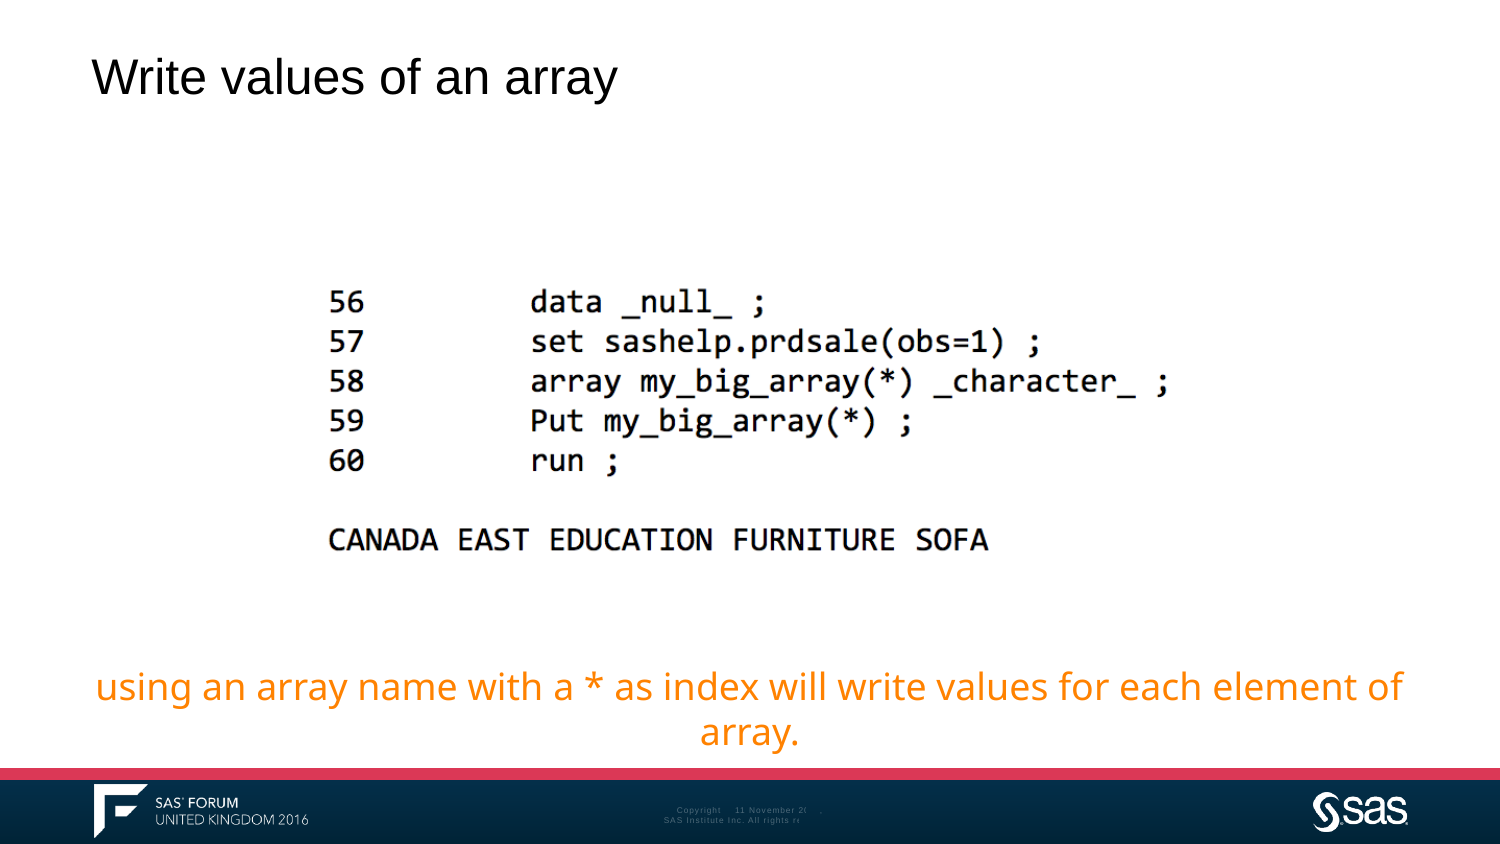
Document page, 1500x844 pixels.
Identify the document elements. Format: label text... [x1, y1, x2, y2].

picture [312, 278, 1186, 565]
picture [1313, 792, 1408, 832]
picture [94, 784, 308, 838]
title Write values of an array [91, 44, 1409, 106]
text_box using an array name with a * as index will write values for each element of array. [45, 656, 1455, 759]
